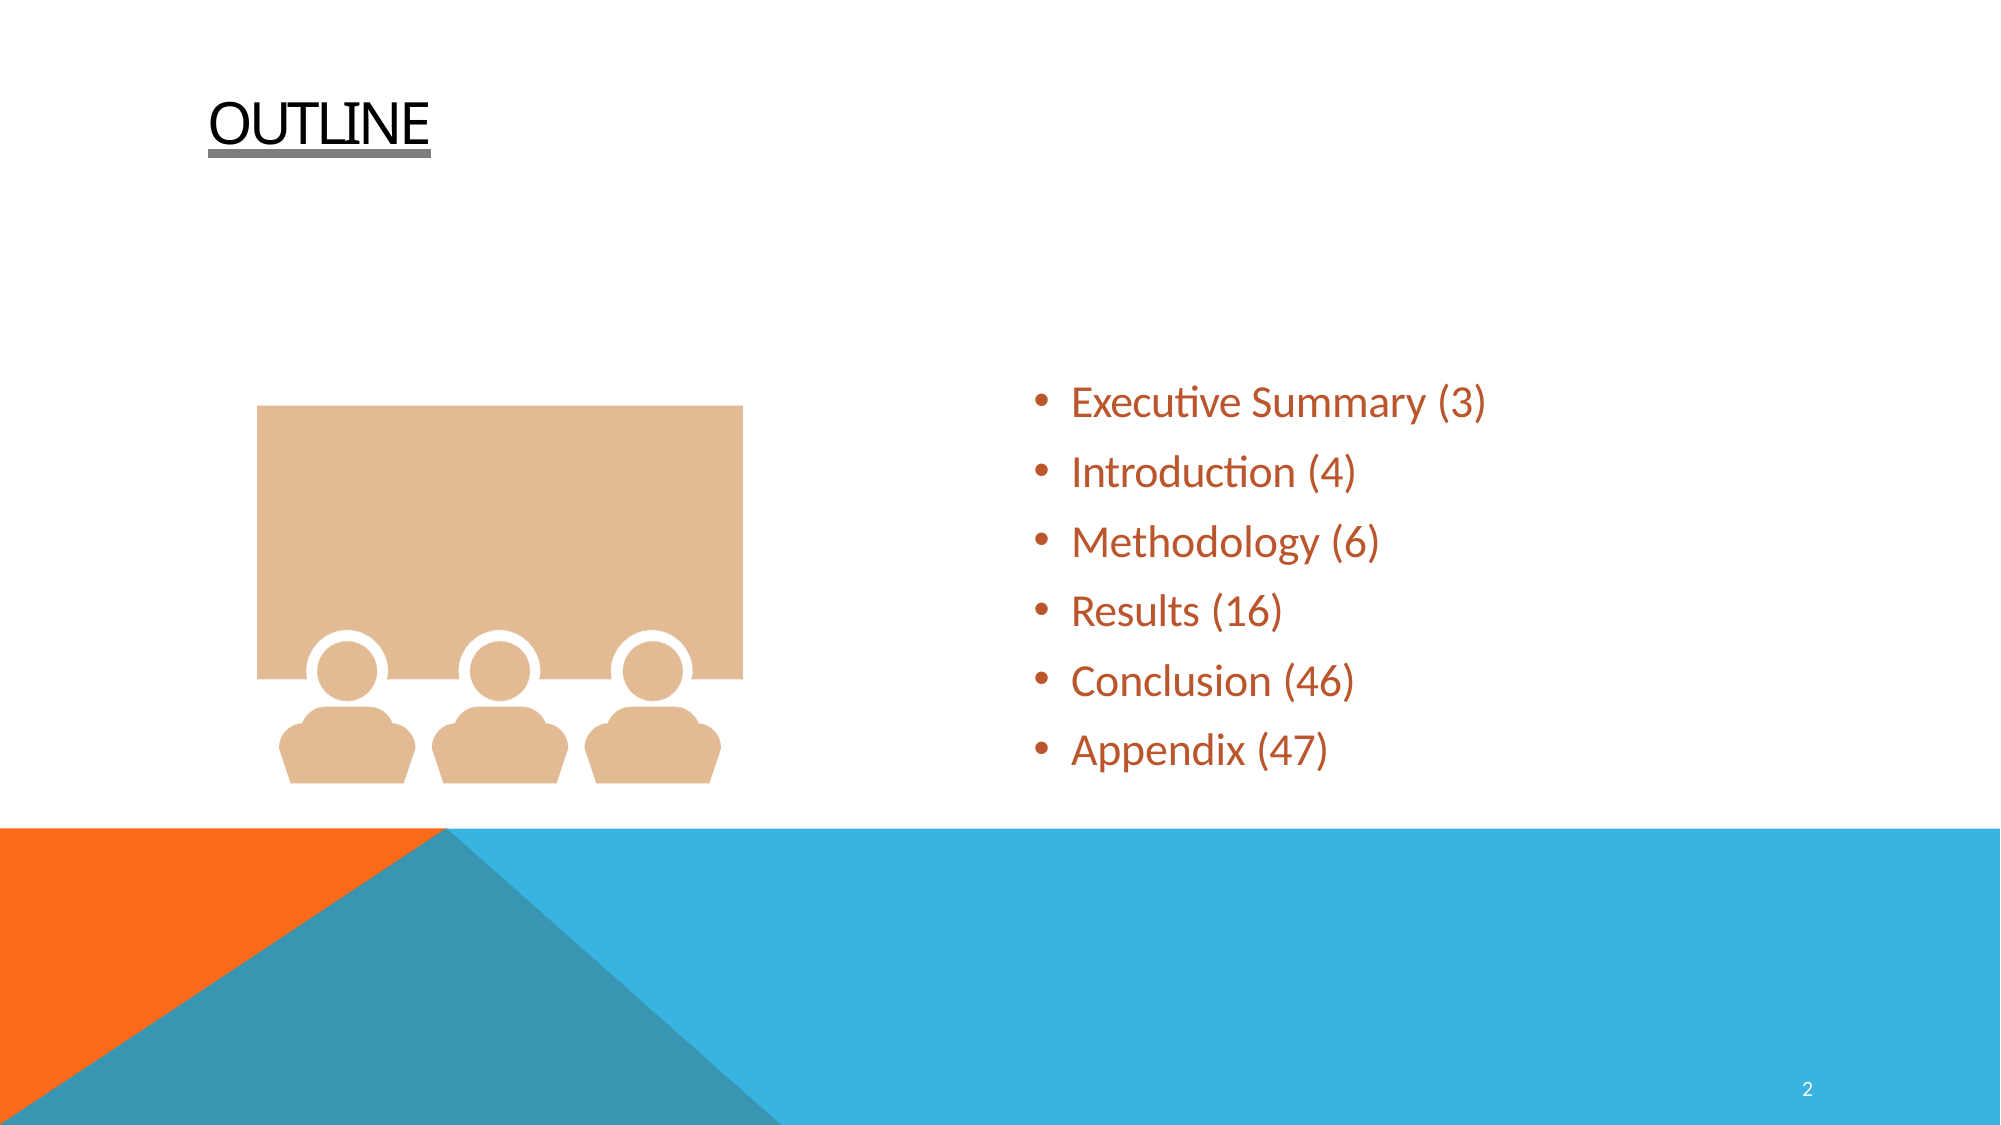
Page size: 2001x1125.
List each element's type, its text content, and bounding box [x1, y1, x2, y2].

text_box [257, 405, 744, 784]
text_box 2 [1795, 1077, 1820, 1101]
text_box Executive Summary (3) Introduction (4) Methodology (6) Results (16) Conclusion (46) Appendix (47) [1031, 355, 1494, 775]
title Outline [180, 0, 1825, 244]
